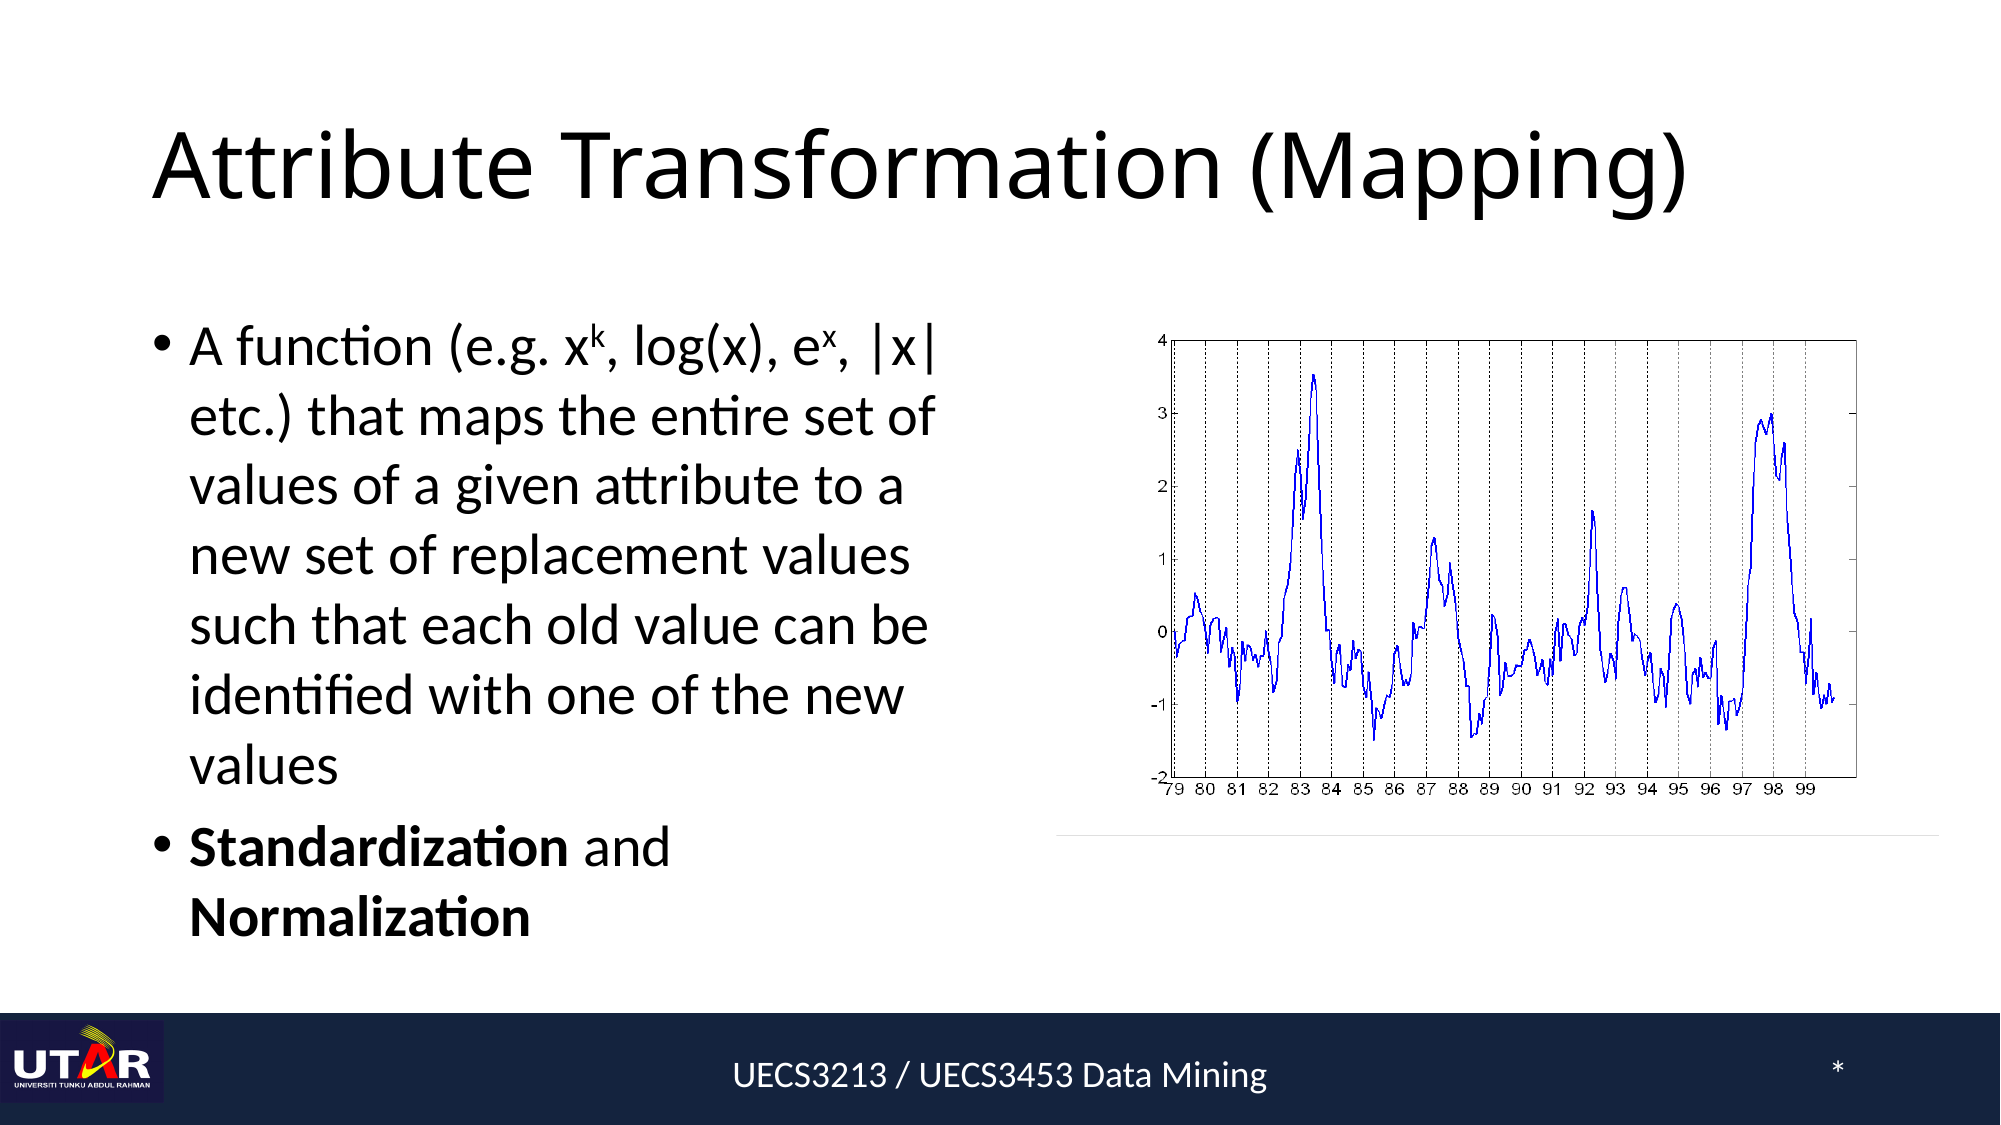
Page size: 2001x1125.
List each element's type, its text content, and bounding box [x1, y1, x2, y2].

slide_number * [1412, 1042, 1863, 1103]
list A function (e.g. xk, log(x), ex, |x| etc.) that maps the entire set of values of a given attribute to a new set of replacement values such that each old value can be identified with one of the new values Standardization and Normalization [137, 299, 988, 1014]
title Attribute Transformation (Mapping) [137, 59, 1863, 278]
picture [0, 1020, 164, 1103]
text_box [1056, 299, 1939, 836]
footer UECS3213 / UECS3453 Data Mining [662, 1042, 1338, 1103]
